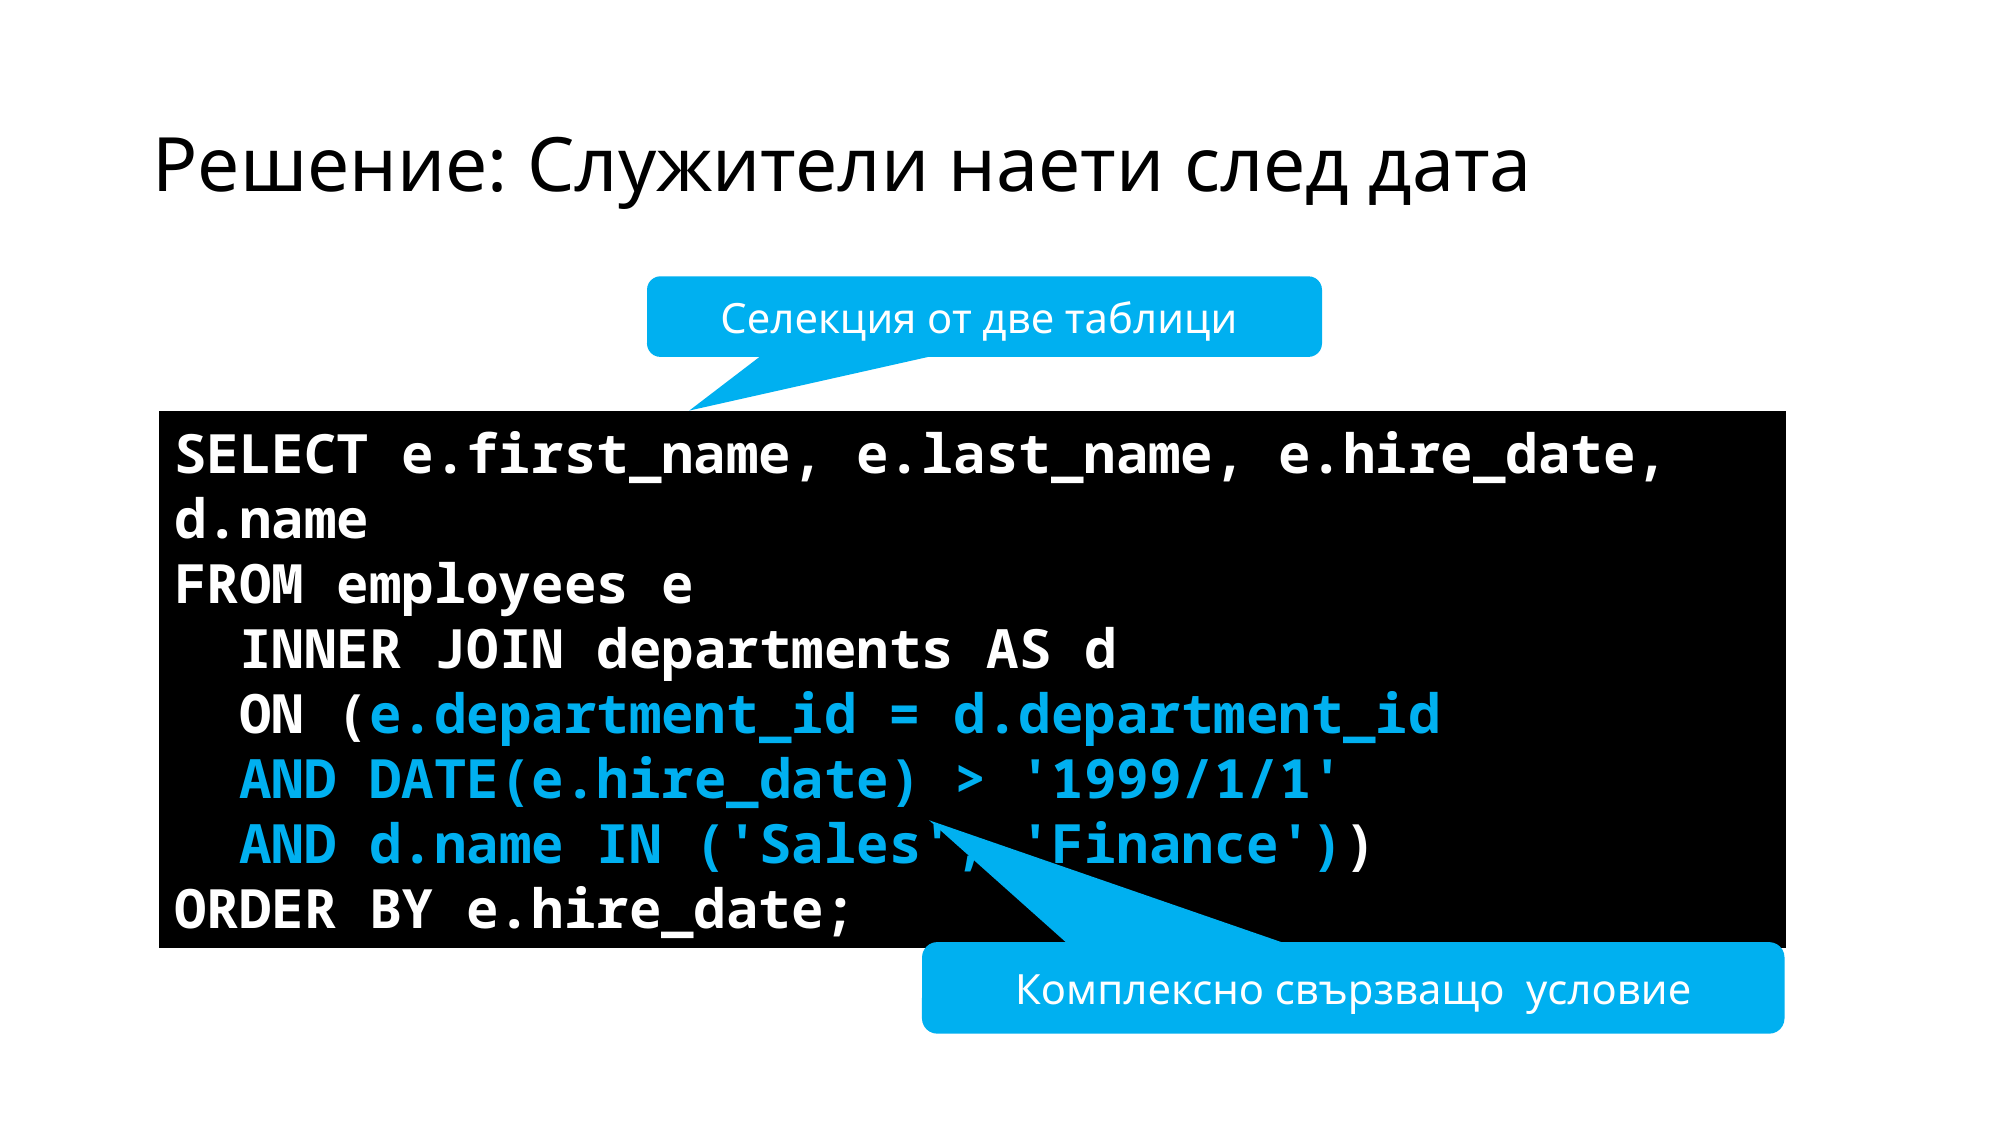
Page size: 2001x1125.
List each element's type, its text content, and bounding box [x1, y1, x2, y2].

text_box Комплексно свързващо условие [920, 819, 1786, 1035]
title Решение: Служители наети след дата [137, 58, 1863, 277]
text_box SELECT e.first_name, e.last_name, e.hire_date, d.name FROM employees e INNER JOIN departments AS d ON (e.department_id = d.department_id AND DATE(e.hire_date) > '1999/1/1' AND d.name IN ('Sales', 'Finance')) ORDER BY e.hire_date; [159, 411, 1786, 948]
text_box Селекция от две таблици [645, 277, 1324, 412]
